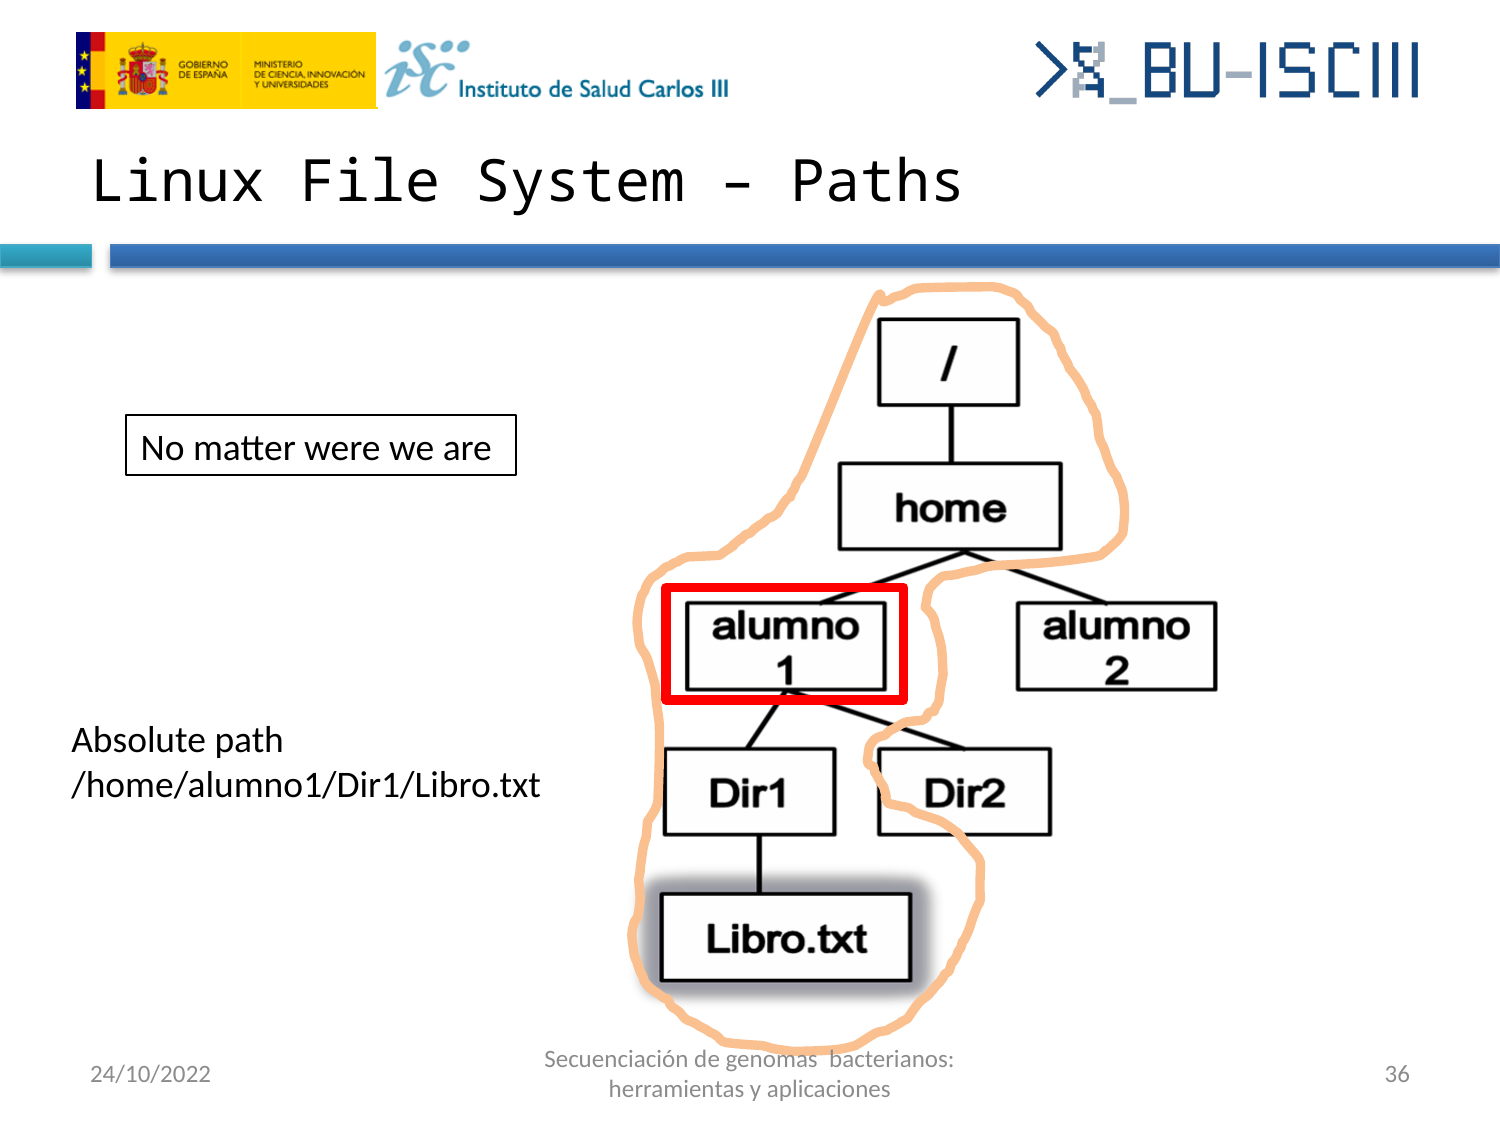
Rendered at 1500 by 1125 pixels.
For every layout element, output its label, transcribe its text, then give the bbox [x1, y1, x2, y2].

picture [619, 302, 1259, 1018]
text_box [872, 284, 1026, 301]
picture [76, 32, 809, 109]
footer Secuenciación de genomas bacterianos: herramientas y aplicaciones [512, 1042, 988, 1103]
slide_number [75, 1042, 425, 1103]
slide_number 36 [1074, 1042, 1425, 1103]
text_box No matter were we are [125, 415, 517, 476]
picture [1021, 0, 1436, 138]
text_box [695, 1026, 900, 1042]
text_box Absolute path /home/alumno1/Dir1/Libro.txt [56, 707, 607, 813]
title Linux File System – Paths [75, 113, 1425, 244]
